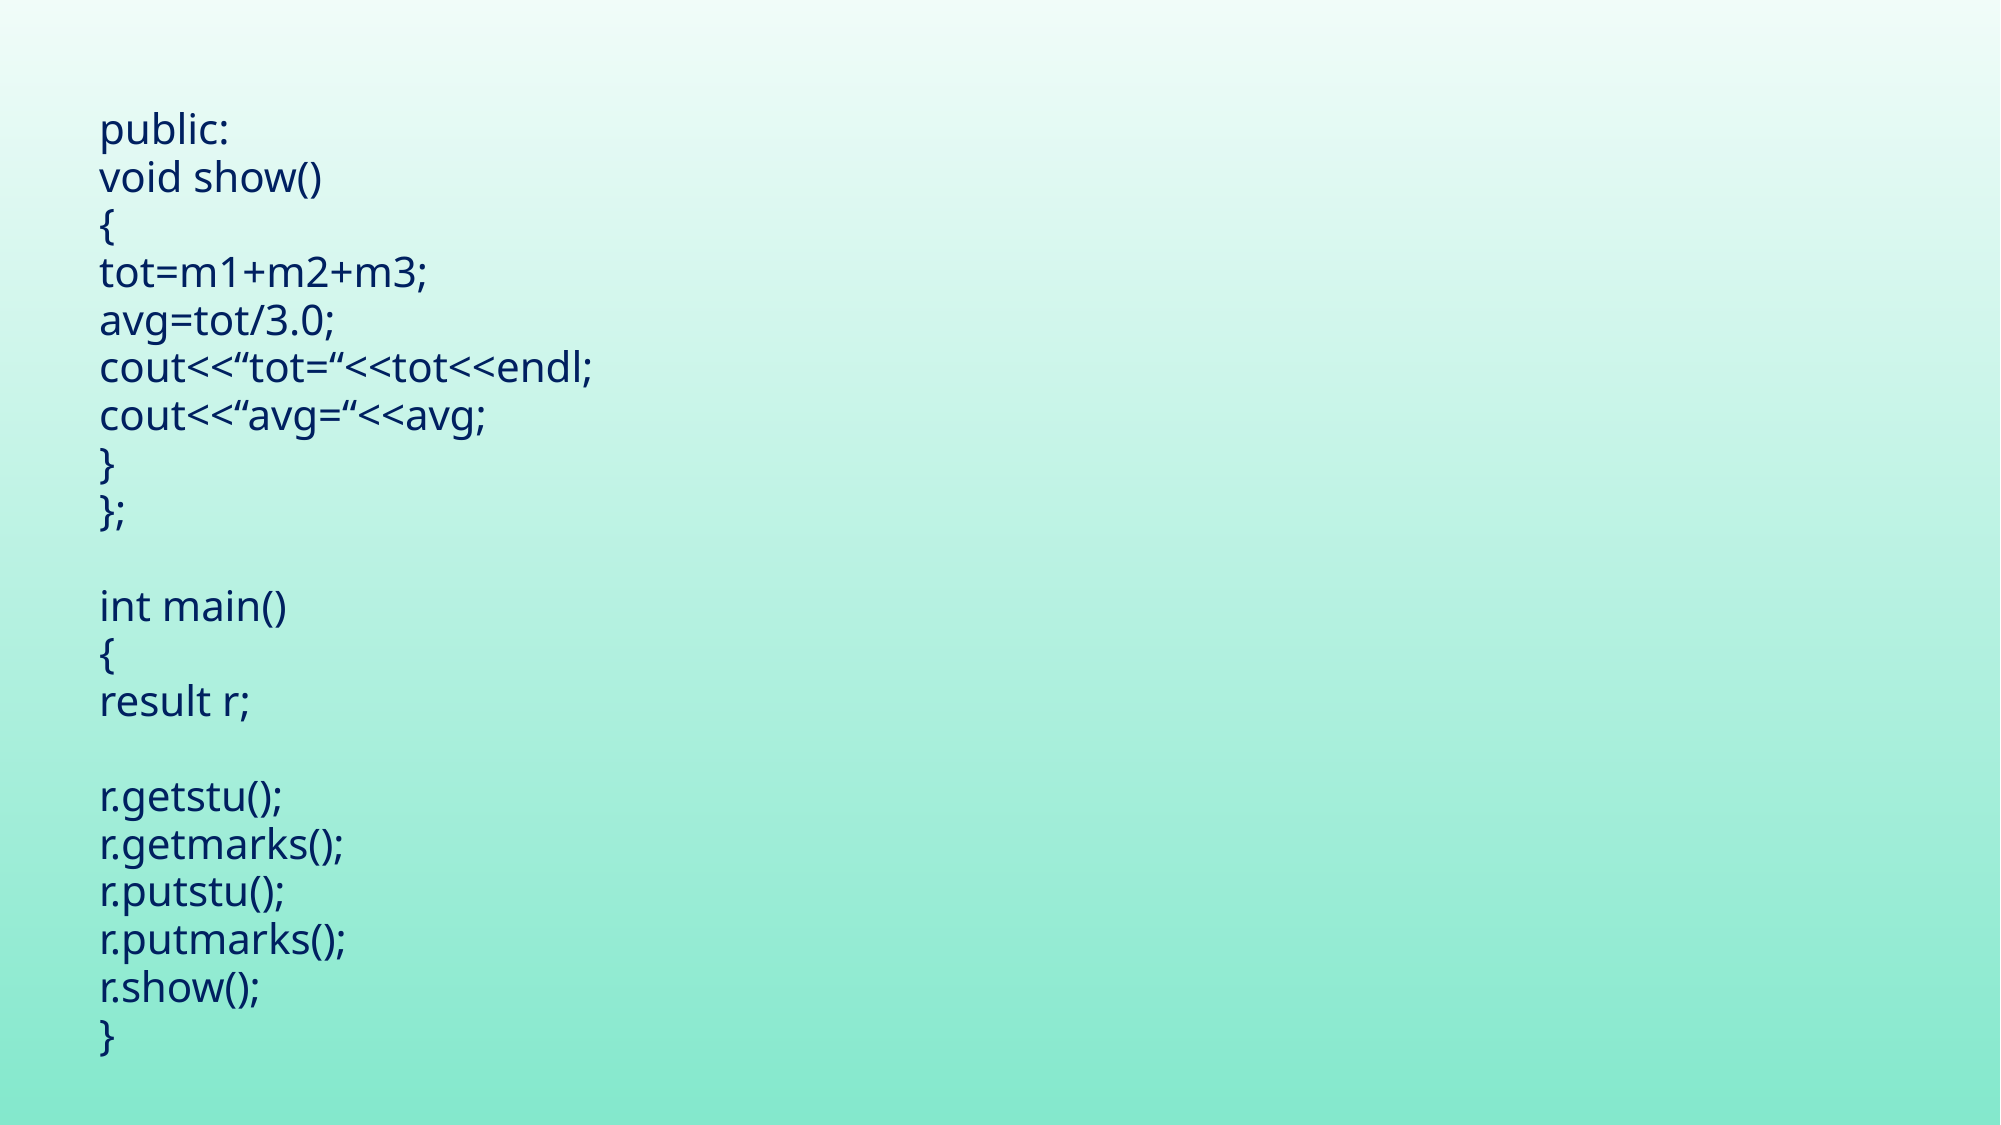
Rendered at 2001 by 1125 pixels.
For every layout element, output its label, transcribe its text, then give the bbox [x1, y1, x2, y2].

subtitle public: void show() { tot=m1+m2+m3; avg=tot/3.0; cout<<“tot=“<<tot<<endl; cout<<“avg=“<<avg; } }; int main() { result r; r.getstu(); r.getmarks(); r.putstu(); r.putmarks(); r.show(); } [84, 53, 1619, 1072]
